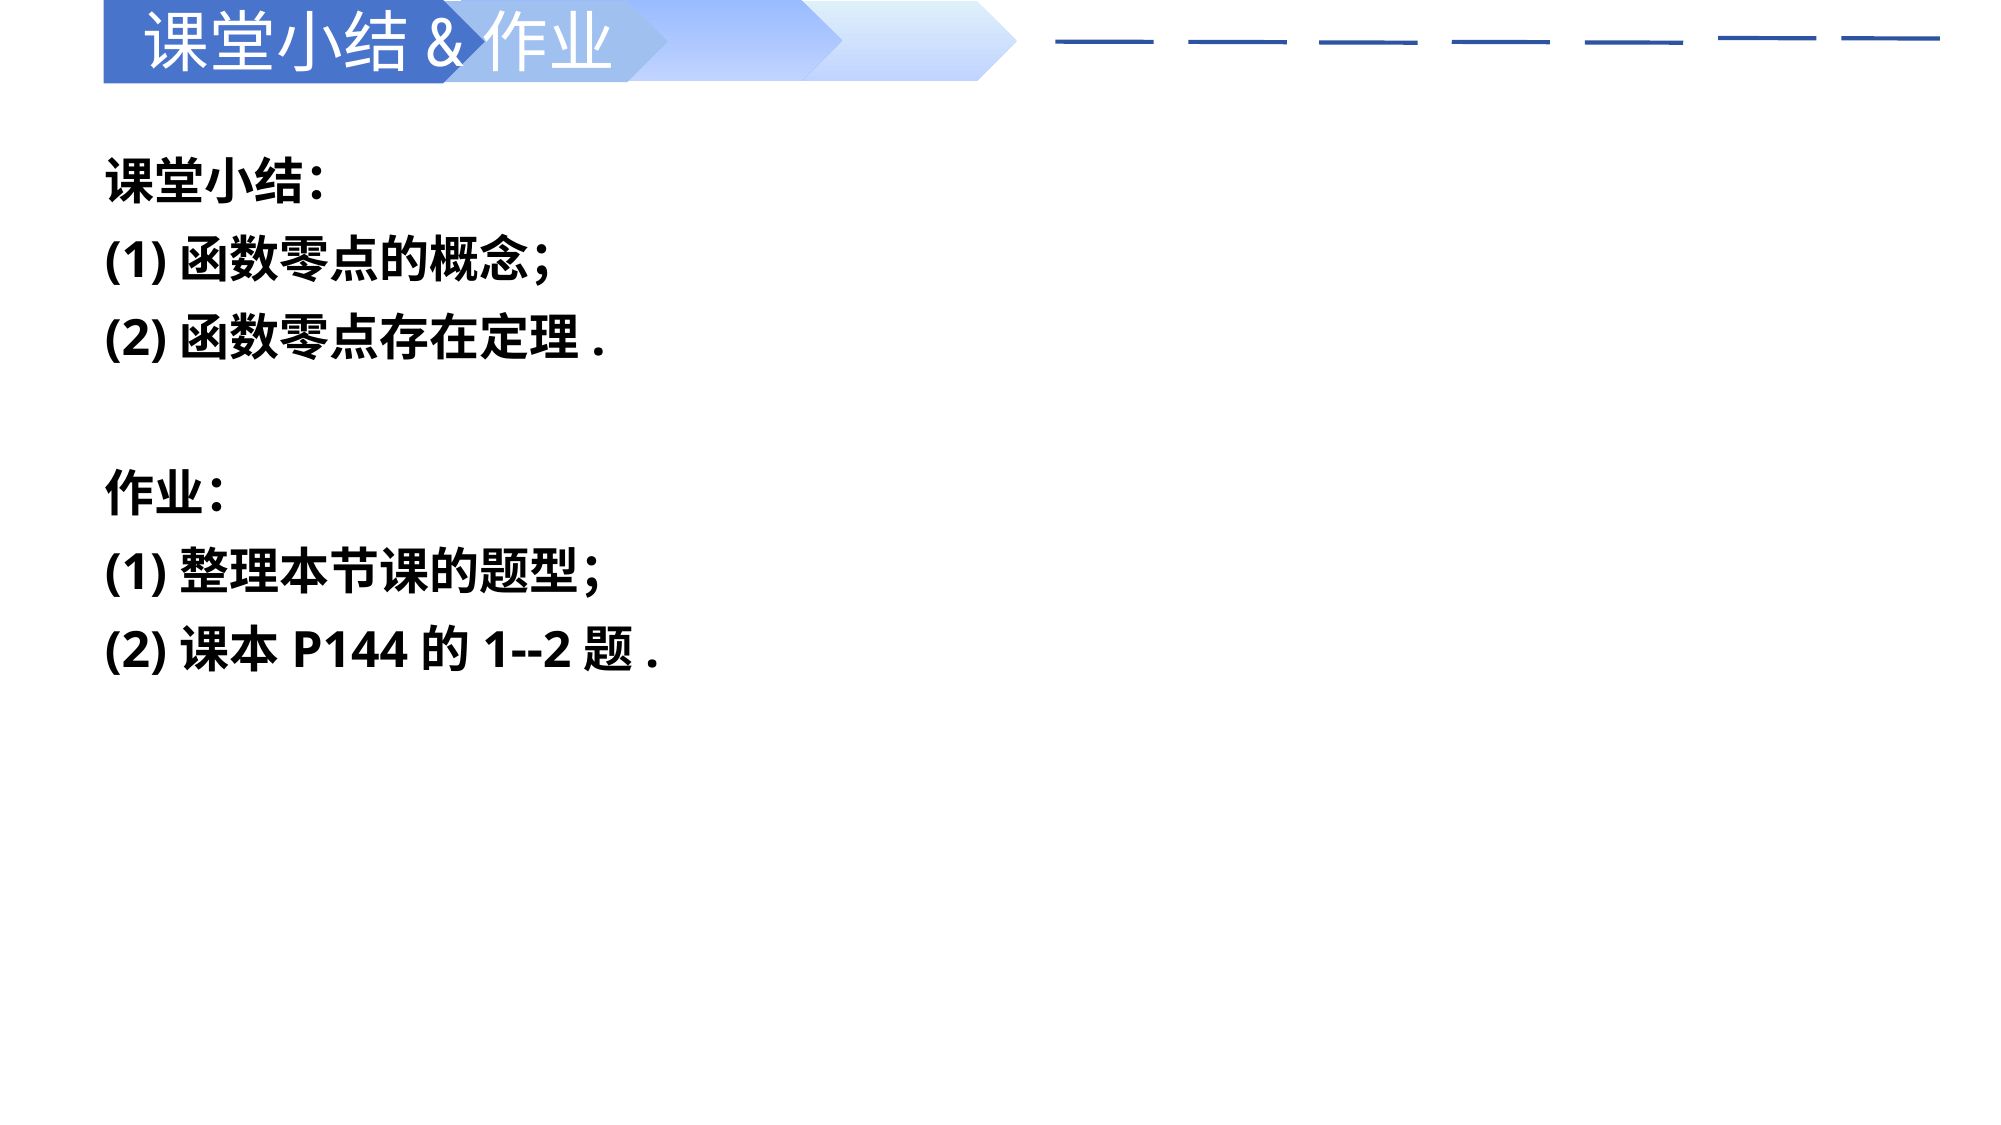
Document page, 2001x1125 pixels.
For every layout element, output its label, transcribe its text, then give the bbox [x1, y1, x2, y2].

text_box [103, 0, 1941, 89]
text_box 课堂小结： (1)函数零点的概念； (2)函数零点存在定理. 作业： (1)整理本节课的题型； (2)课本P144的1--2题. [90, 124, 675, 685]
